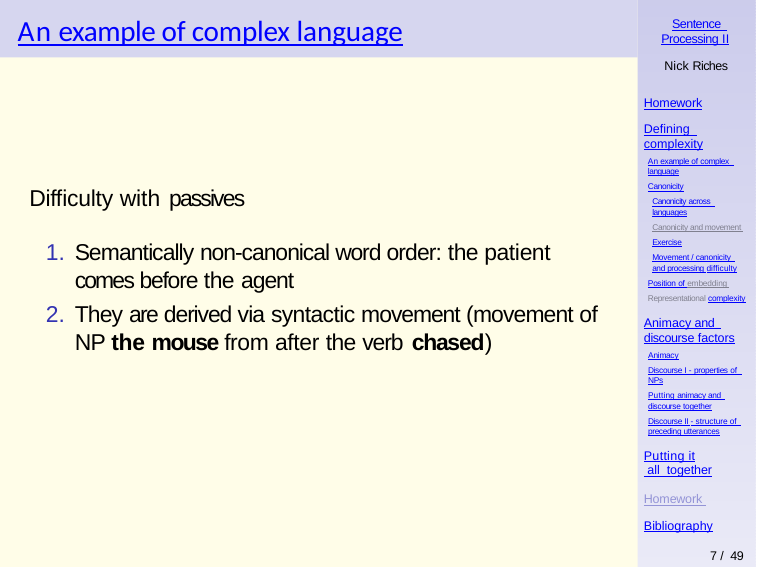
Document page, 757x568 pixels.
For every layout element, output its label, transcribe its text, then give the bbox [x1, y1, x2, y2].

text_box Putting it all together Homework Bibliography 7 / 49 [641, 445, 745, 563]
text_box Animacy and discourse factors Animacy Discourse I - properties of NPs Putting animacy and discourse together Discourse II - structure of preceding utterances [641, 312, 746, 437]
text_box [0, 0, 638, 58]
title An example of complex language [15, 9, 422, 108]
text_box Difficulty with passives [27, 181, 249, 211]
text_box Sentence Processing II [659, 13, 735, 46]
text_box Nick Riches Homework [641, 56, 732, 111]
text_box Semantically non-canonical word order: the patient comes before the agent They are derived via syntactic movement (movement of NP the mouse from after the verb chased) [43, 235, 608, 355]
text_box Defining complexity An example of complex language Canonicity Canonicity across languages Canonicity and movement Exercise Movement / canonicity and processing difficulty Position of embedding Representational complexity [641, 118, 753, 304]
picture [637, 0, 756, 567]
